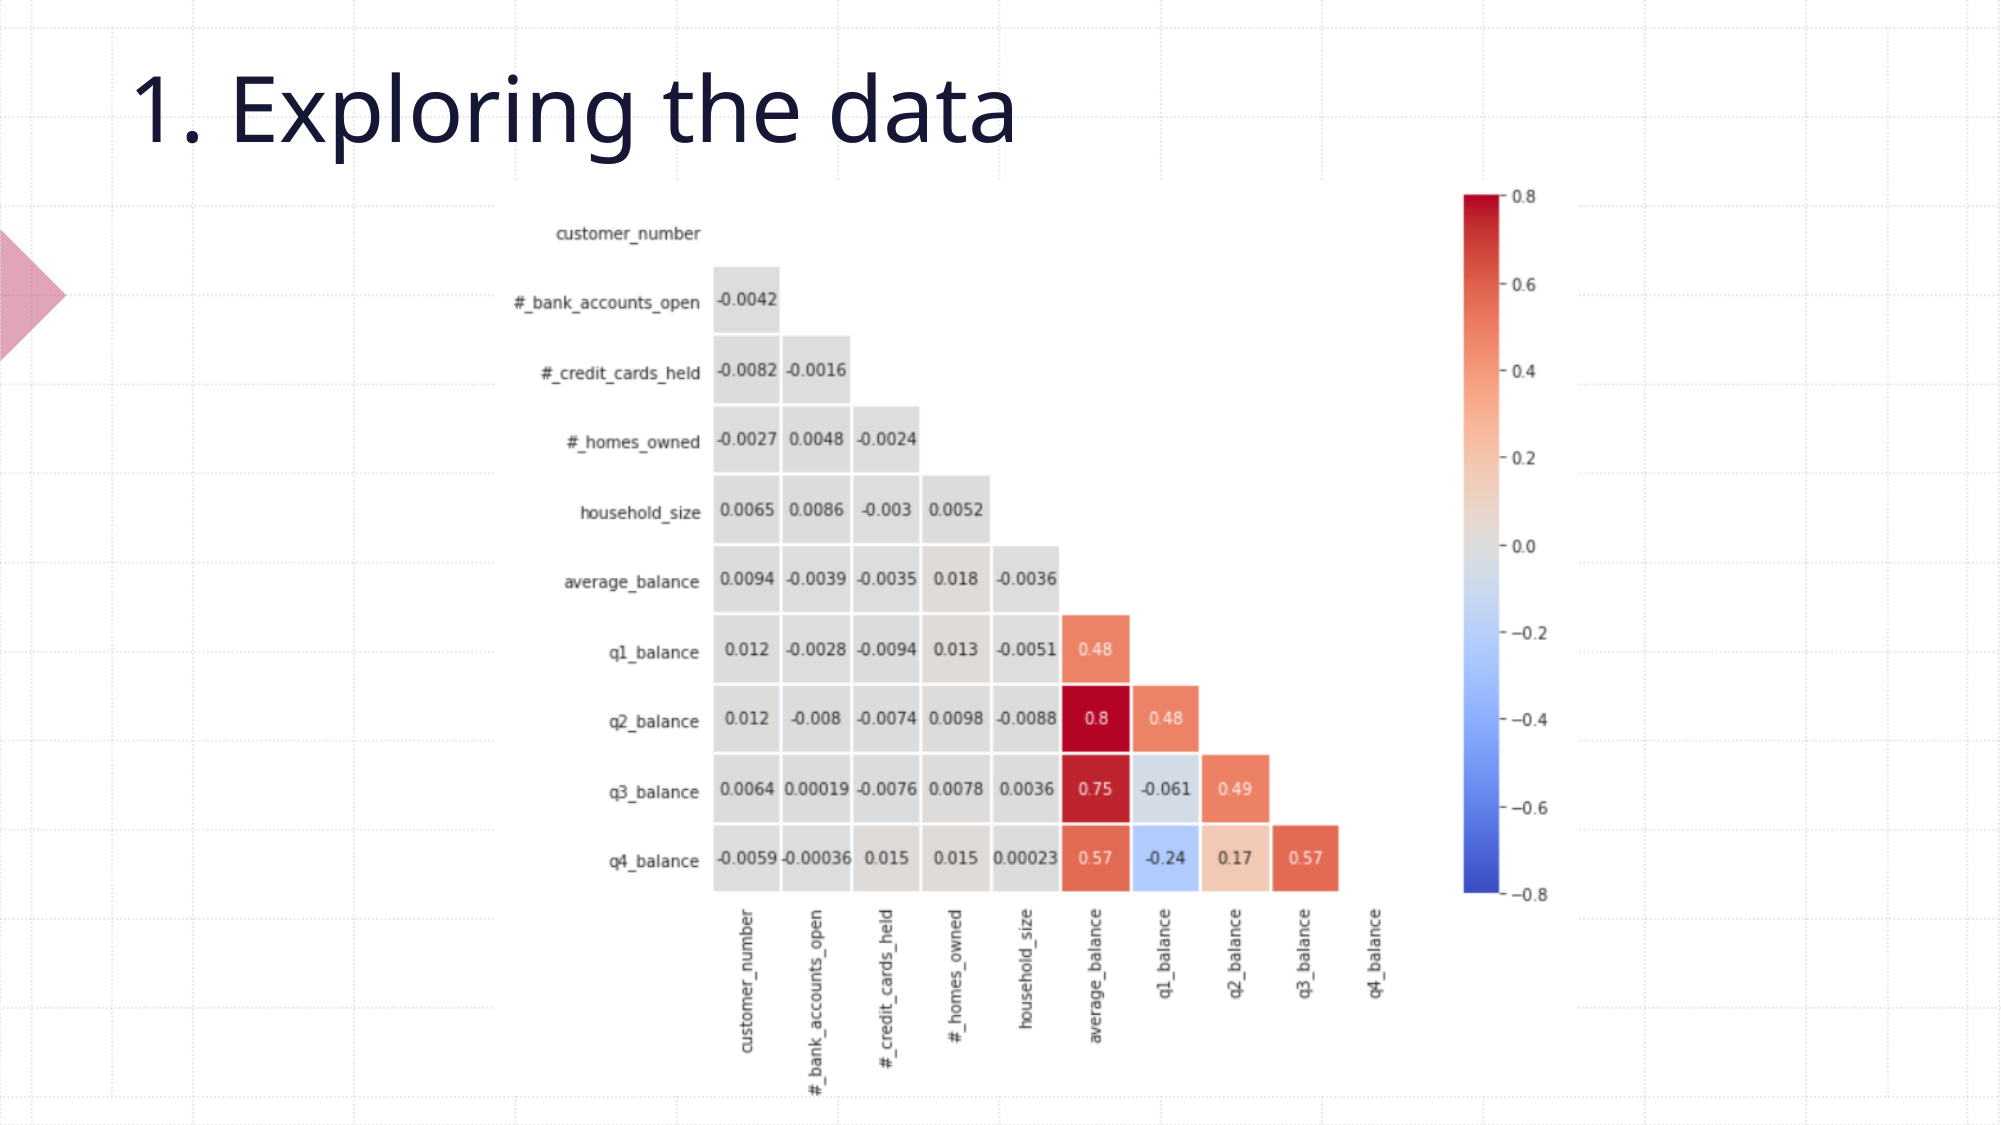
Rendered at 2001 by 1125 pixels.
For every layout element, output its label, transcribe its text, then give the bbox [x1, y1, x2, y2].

picture [495, 180, 1577, 1096]
title 1. Exploring the data [113, 29, 1887, 169]
